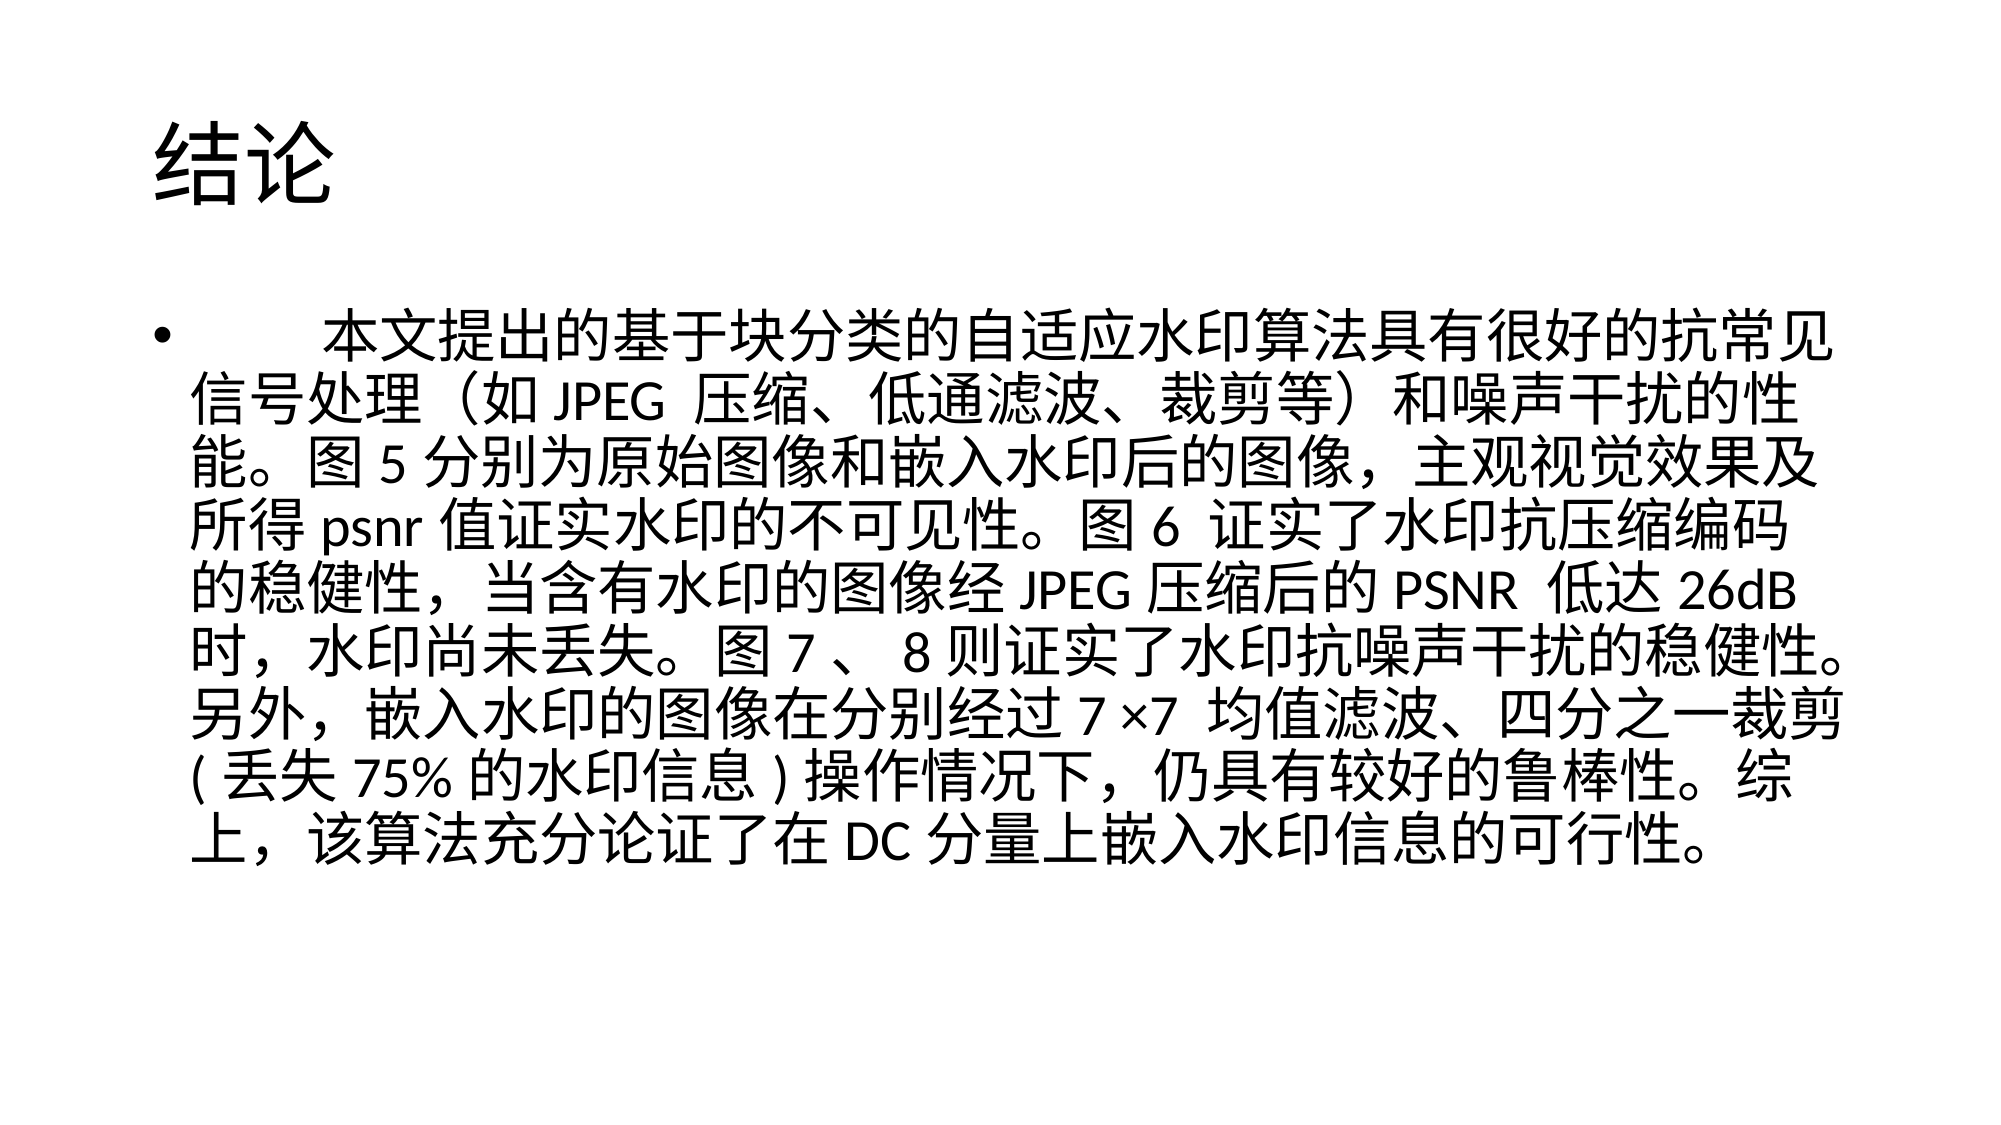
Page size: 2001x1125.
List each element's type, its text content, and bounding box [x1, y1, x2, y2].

title 结论 [137, 59, 1863, 278]
list 本文提出的基于块分类的自适应水印算法具有很好的抗常见信号处理（如JPEG 压缩、低通滤波、裁剪等）和噪声干扰的性能。图5分别为原始图像和嵌入水印后的图像，主观视觉效果及所得psnr值证实水印的不可见性。图6 证实了水印抗压缩编码的稳健性，当含有水印的图像经JPEG压缩后的PSNR 低达26dB 时，水印尚未丢失。图7、8则证实了水印抗噪声干扰的稳健性。另外，嵌入水印的图像在分别经过7 ×7 均值滤波、四分之一裁剪(丢失75%的水印信息)操作情况下，仍具有较好的鲁棒性。综上，该算法充分论证了在DC分量上嵌入水印信息的可行性。 [137, 299, 1863, 1014]
